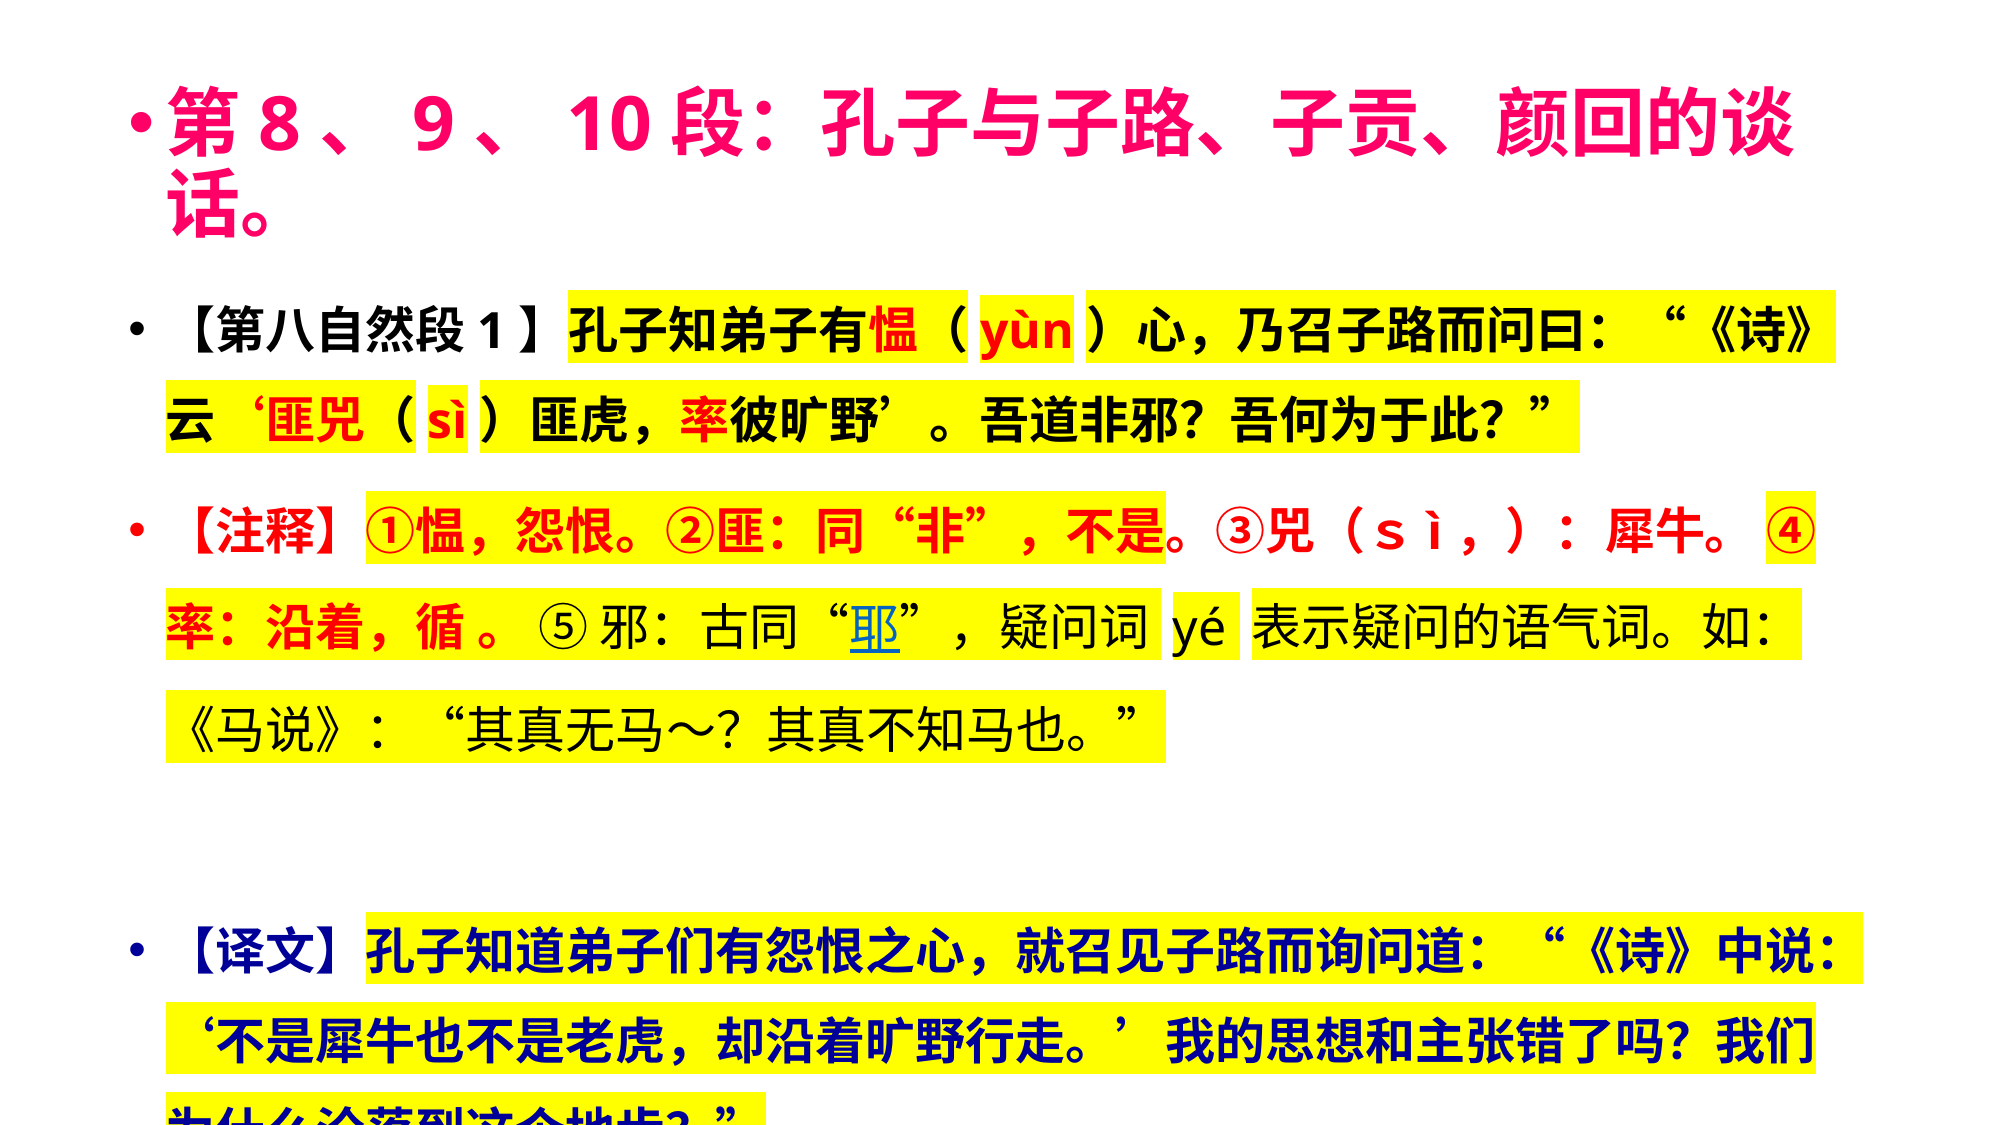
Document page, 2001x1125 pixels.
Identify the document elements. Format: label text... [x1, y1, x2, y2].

list 第8、9、10段：孔子与子路、子贡、颜回的谈话。 【第八自然段1】孔子知弟子有愠（yùn）心，乃召子路而问曰：“《诗》云‘匪兕（sì）匪虎，率彼旷野’。吾道非邪？吾何为于此？” 【注释】①愠，怨恨。②匪：同“非”，不是。③兕（ｓì，）：犀牛。 ④率：沿着，循 。 ⑤ 邪：古同“耶”，疑问词 yé 表示疑问的语气词。如：《马说》：“其真无马～？其真不知马也。” 【译文】孔子知道弟子们有怨恨之心，就召见子路而询问道：“《诗》中说：‘不是犀牛也不是老虎，却沿着旷野行走。’我的思想和主张错了吗？我们为什么沦落到这个地步？” [113, 78, 1879, 1125]
